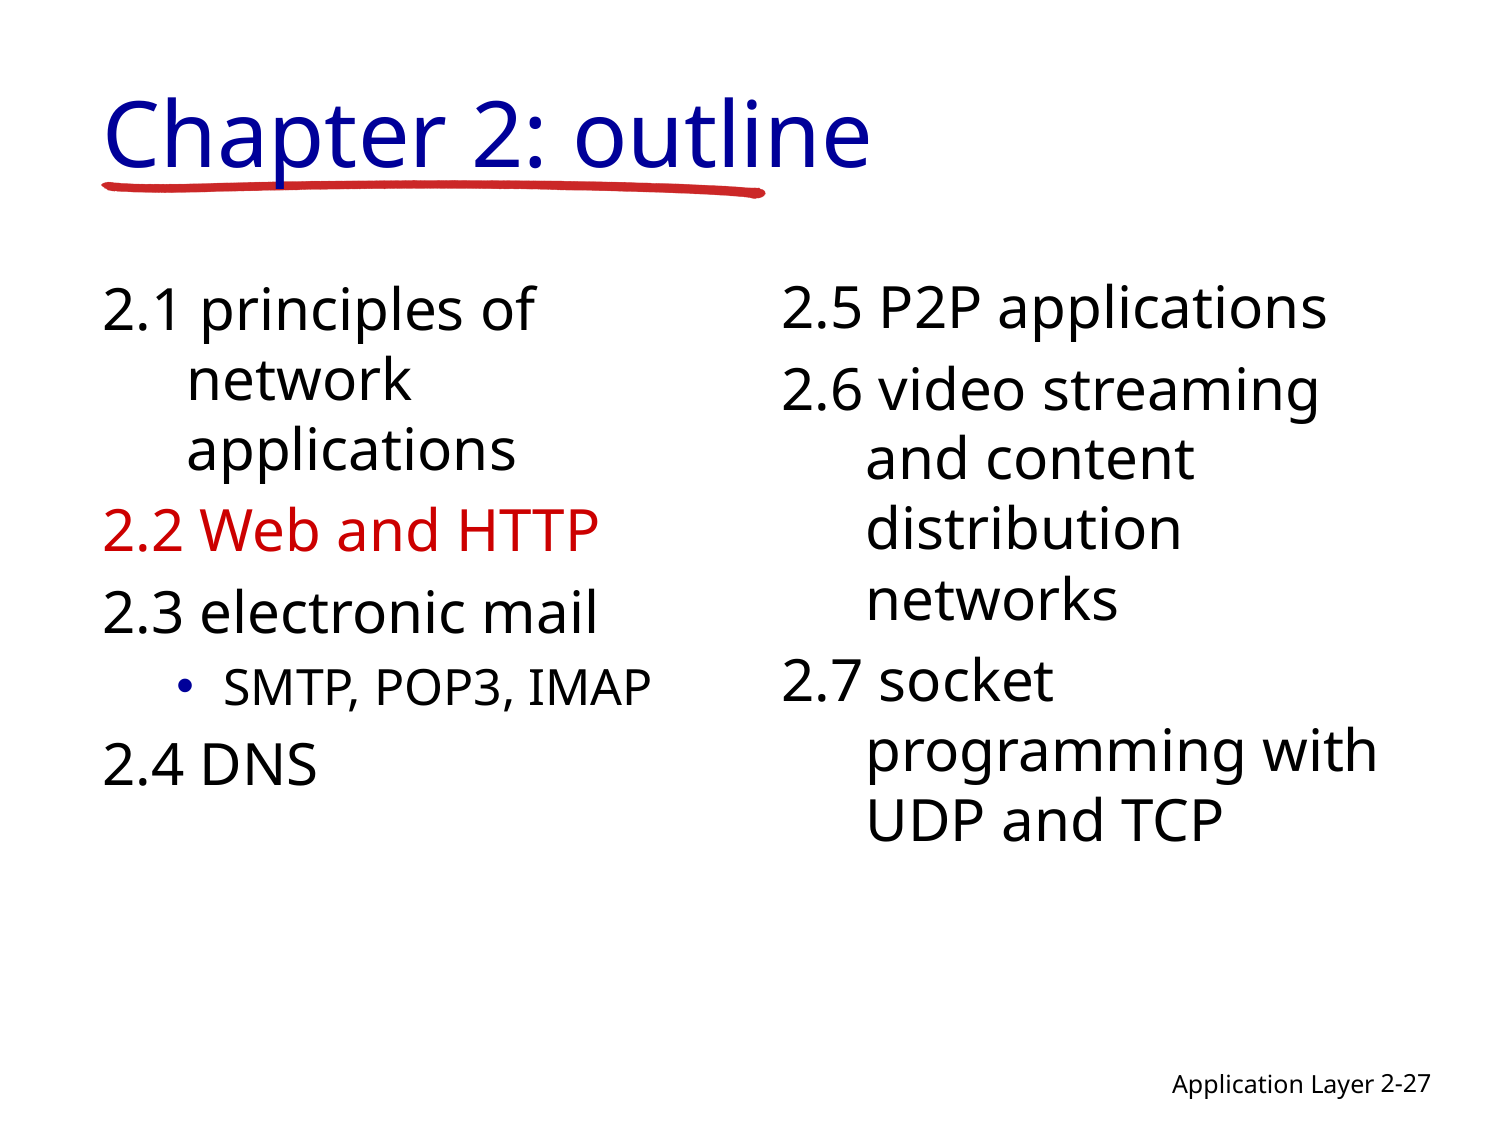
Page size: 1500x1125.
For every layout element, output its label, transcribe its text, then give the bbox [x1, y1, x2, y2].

picture [98, 175, 774, 204]
list 2.5 P2P applications 2.6 video streaming and content distribution networks 2.7 socket programming with UDP and TCP [766, 262, 1403, 1025]
list 2.1 principles of network applications 2.2 Web and HTTP 2.3 electronic mail SMTP, POP3, IMAP 2.4 DNS [87, 264, 713, 1027]
title Chapter 2: outline [87, 37, 1363, 225]
footer Application Layer [914, 1060, 1391, 1109]
slide_number 2-27 [1365, 1059, 1477, 1106]
